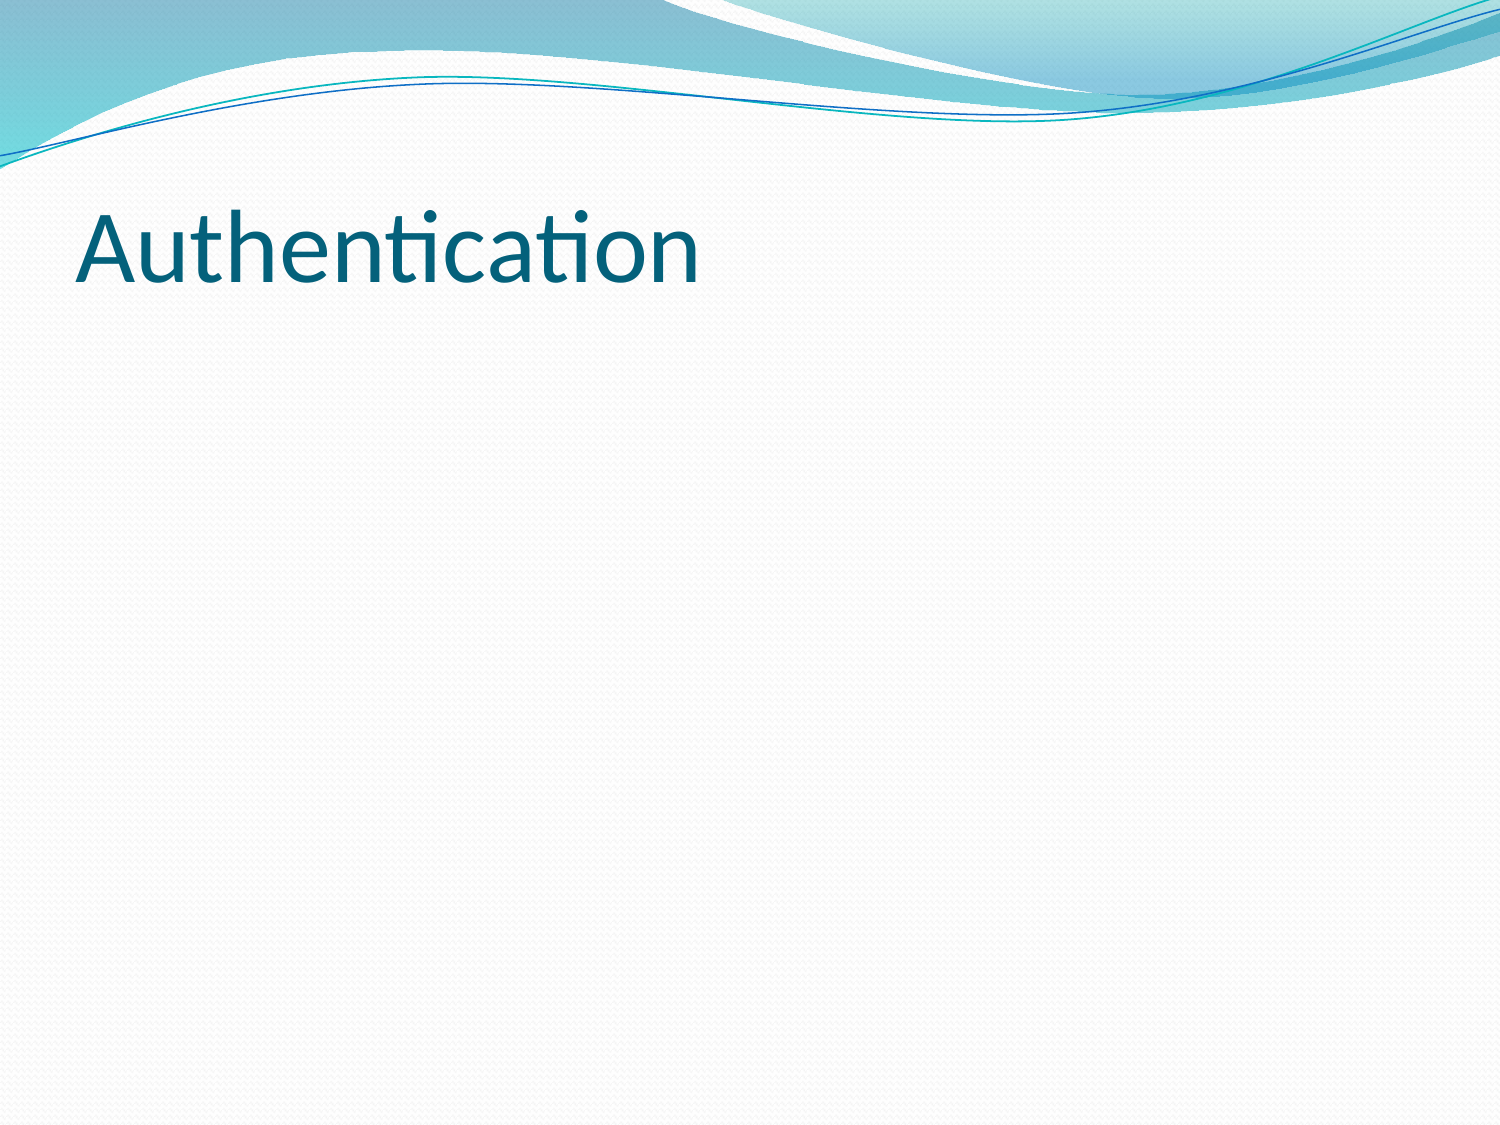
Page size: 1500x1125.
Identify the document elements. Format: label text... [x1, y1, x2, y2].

title Authentication [75, 115, 1425, 303]
